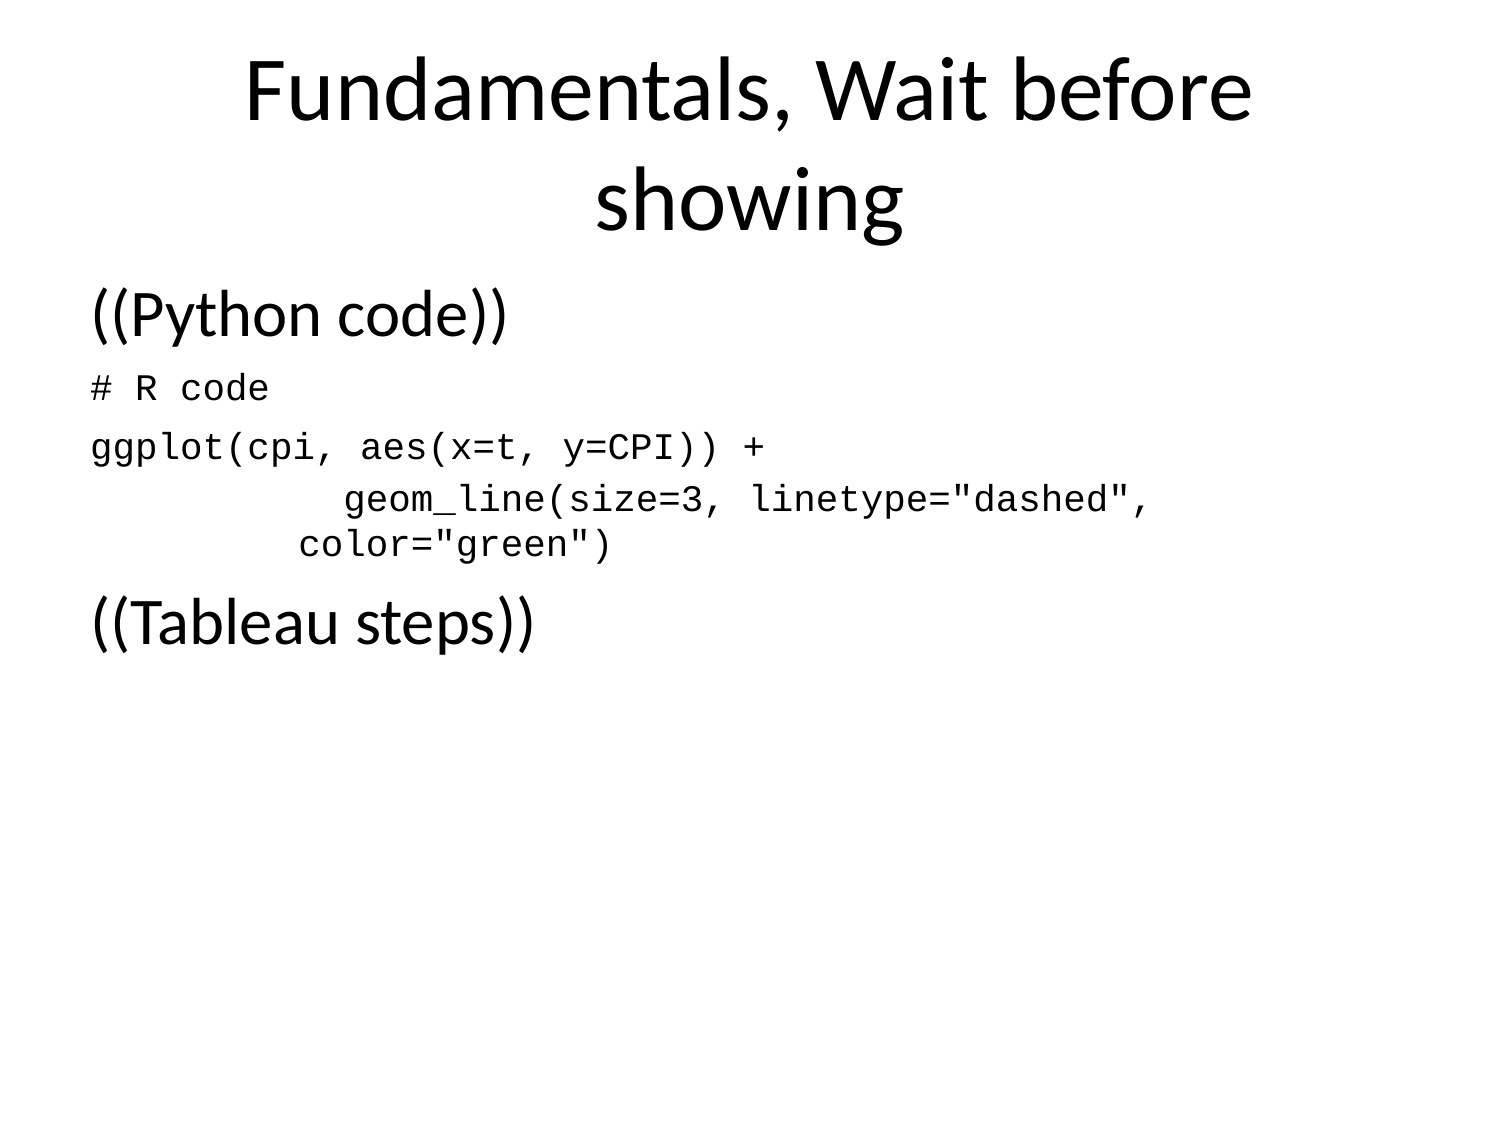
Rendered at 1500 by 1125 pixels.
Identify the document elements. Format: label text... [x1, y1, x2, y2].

title Fundamentals, Wait before showing [75, 45, 1425, 233]
list ((Python code)) # R code ggplot(cpi, aes(x=t, y=CPI)) + geom_line(size=3, linetype="dashed", color="green") ((Tableau steps)) [75, 262, 1425, 1005]
